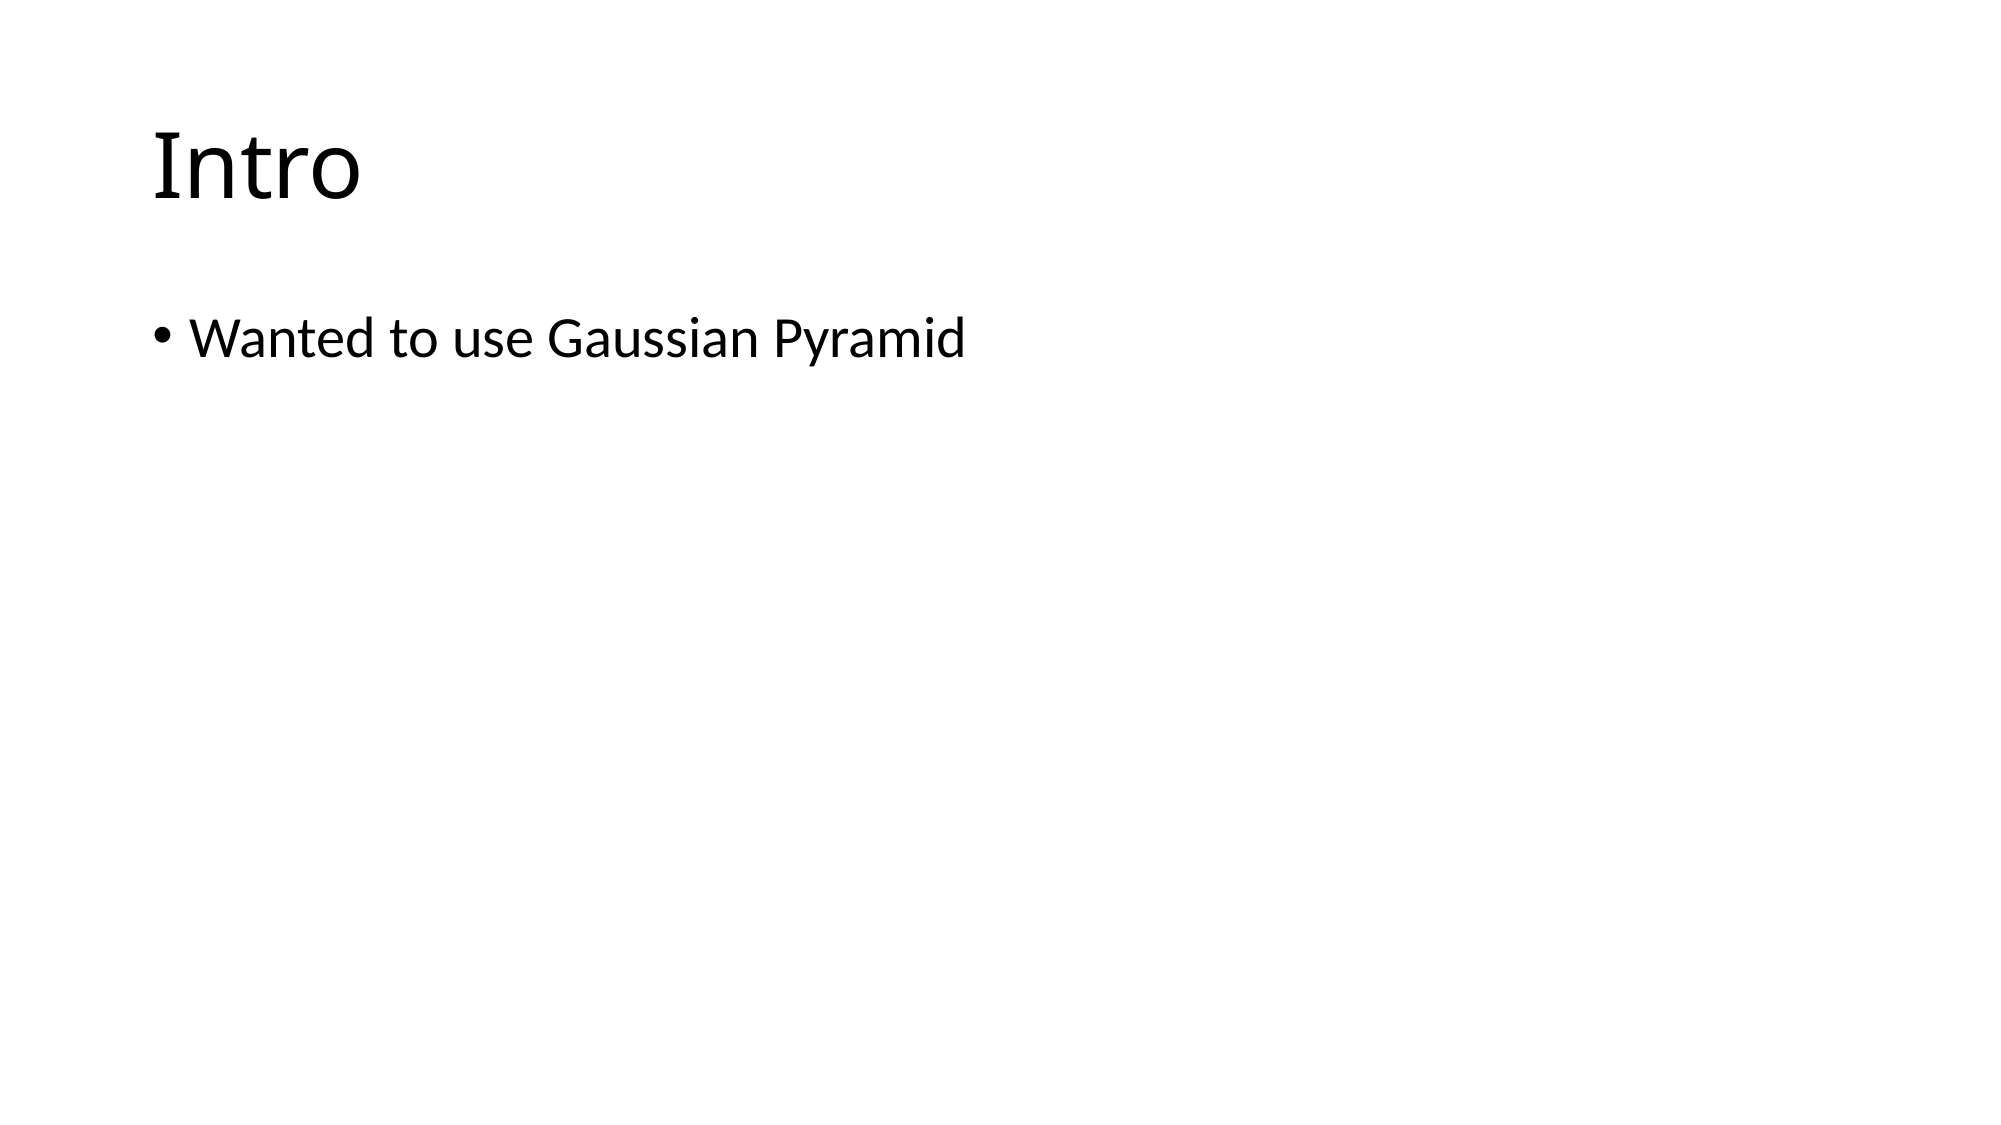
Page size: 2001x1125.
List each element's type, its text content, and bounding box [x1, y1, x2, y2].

list Wanted to use Gaussian Pyramid [137, 299, 1863, 1014]
title Intro [137, 59, 1863, 278]
